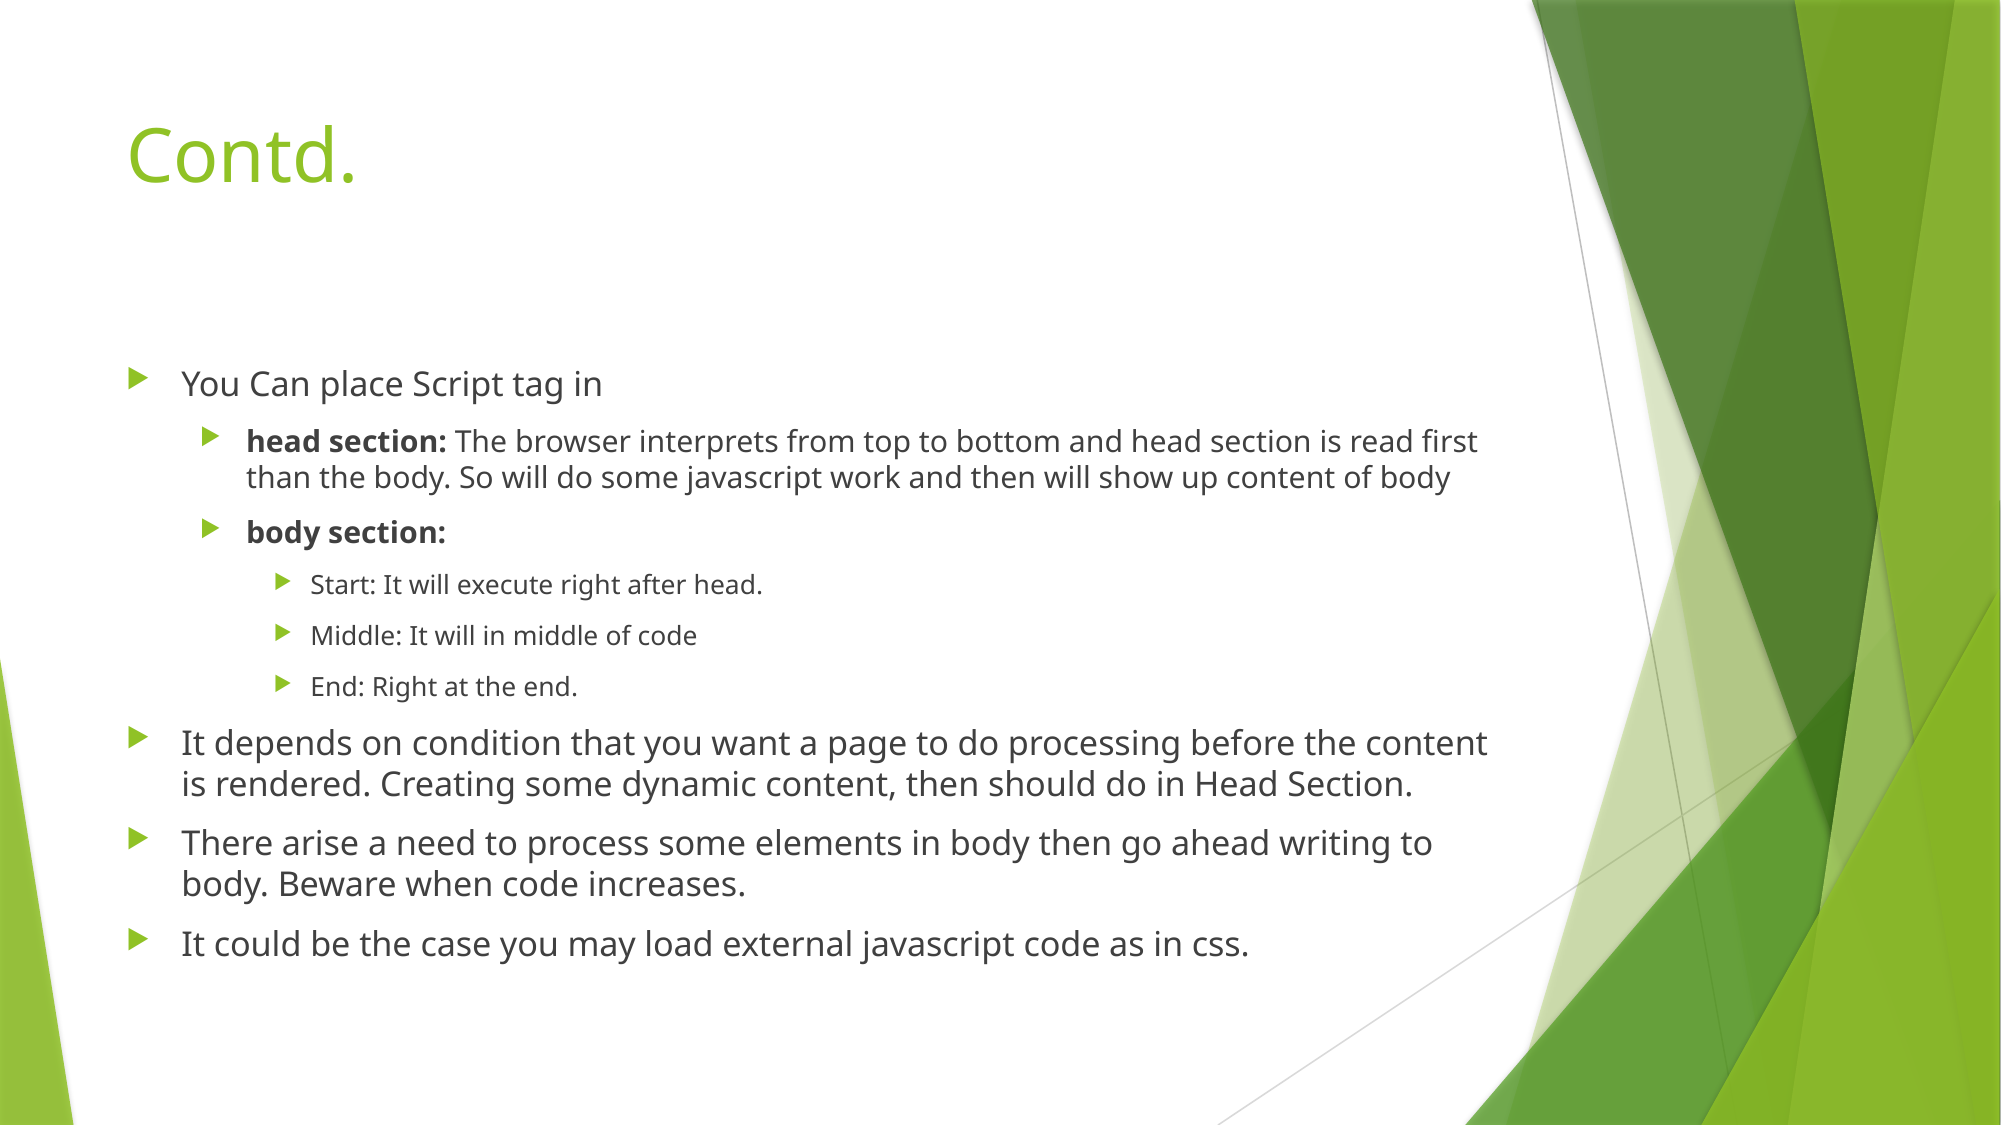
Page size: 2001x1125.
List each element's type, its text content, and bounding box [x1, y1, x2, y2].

title Contd. [111, 99, 1522, 317]
list You Can place Script tag in head section: The browser interprets from top to bottom and head section is read first than the body. So will do some javascript work and then will show up content of body body section: Start: It will execute right after head. Middle: It will in middle of code End: Right at the end. It depends on condition that you want a page to do processing before the content is rendered. Creating some dynamic content, then should do in Head Section. There arise a need to process some elements in body then go ahead writing to body. Beware when code increases. It could be the case you may load external javascript code as in css. [111, 354, 1522, 992]
